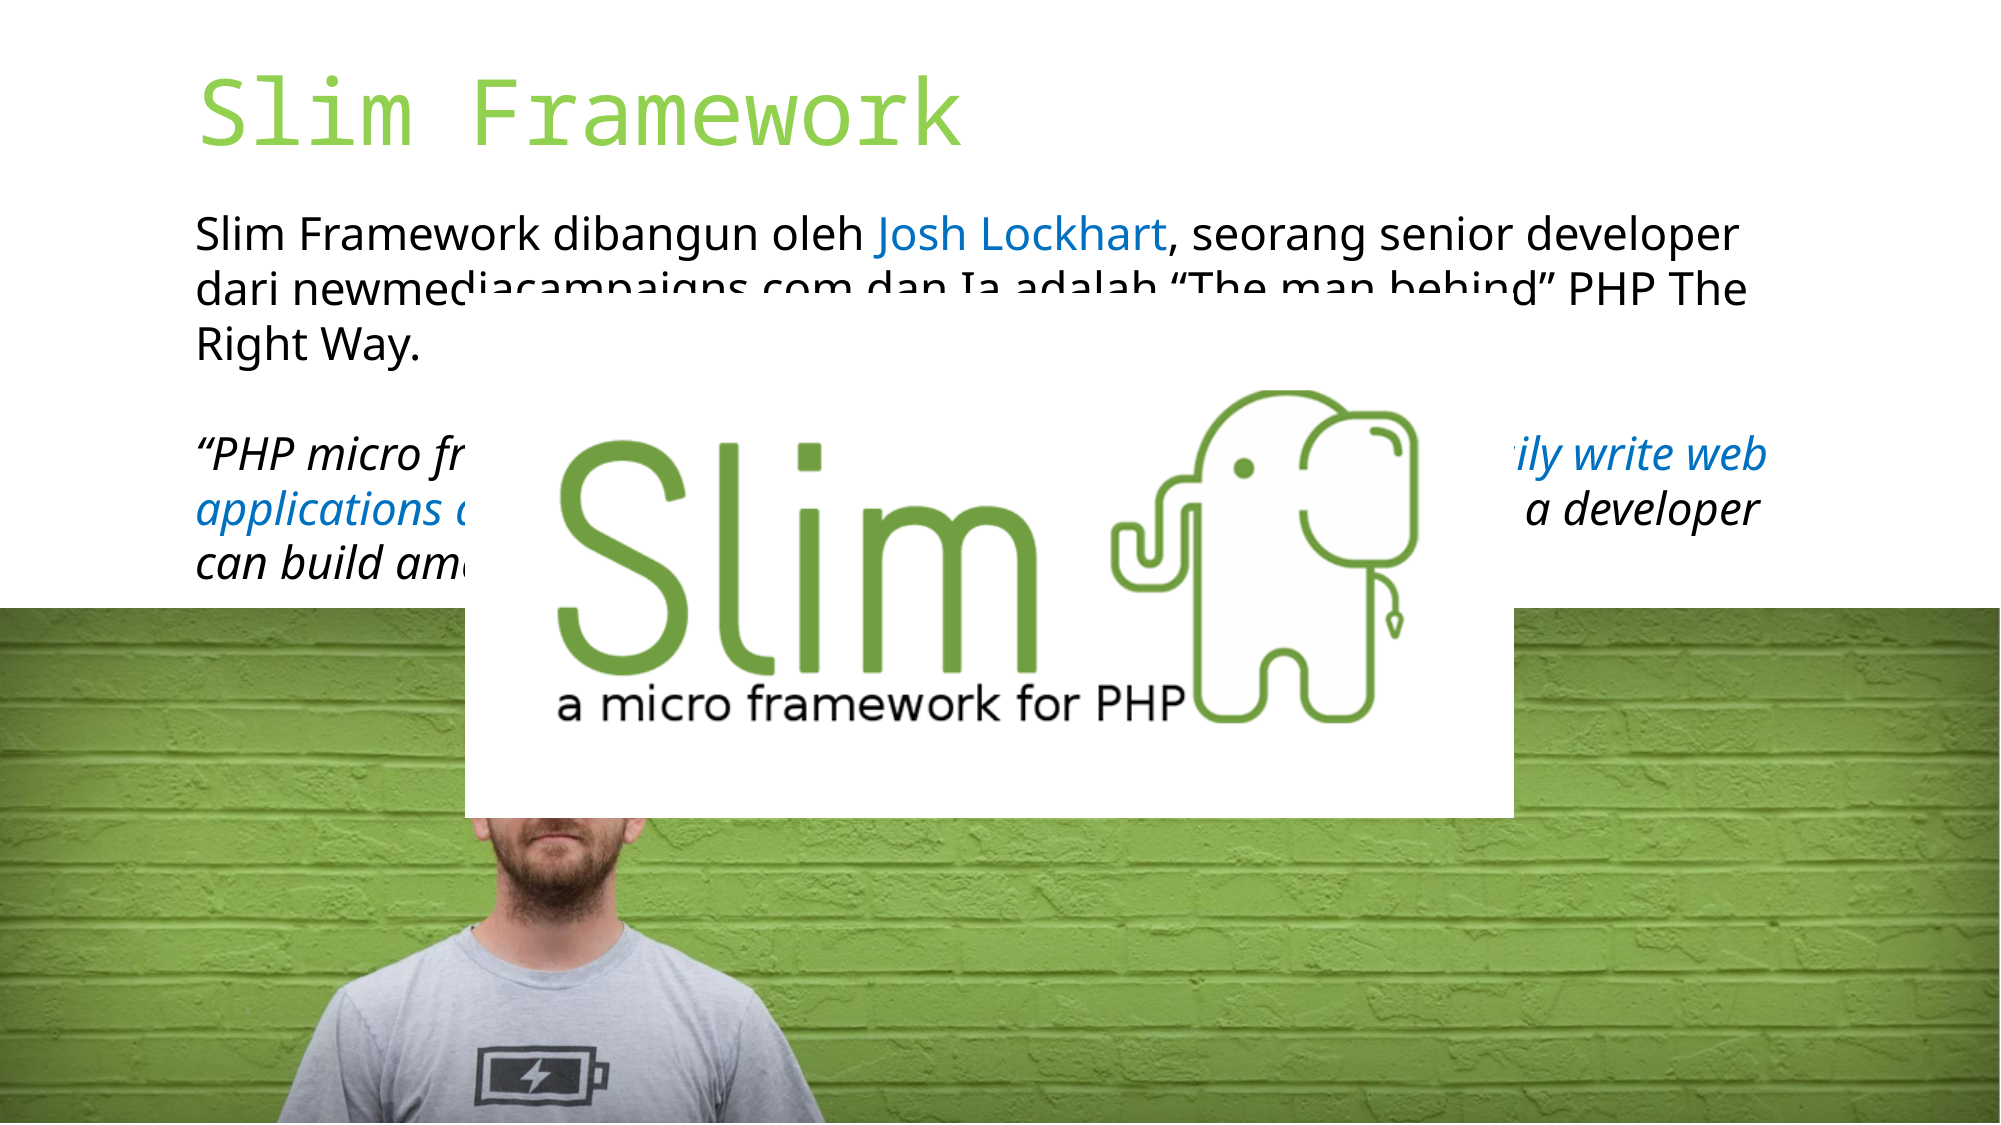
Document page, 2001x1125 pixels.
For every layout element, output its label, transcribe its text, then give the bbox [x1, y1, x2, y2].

list Slim Framework dibangun oleh Josh Lockhart, seorang senior developer dari newmediacampaigns.com dan Ia adalah “The man behind” PHP The Right Way. “PHP micro framework that helps PHP developers quickly and easily write web applications and APIs. Think of it as a core set of tools with which a developer can build amazing things." [180, 197, 1830, 608]
picture [0, 293, 2000, 1123]
title Slim Framework [180, 0, 1830, 197]
